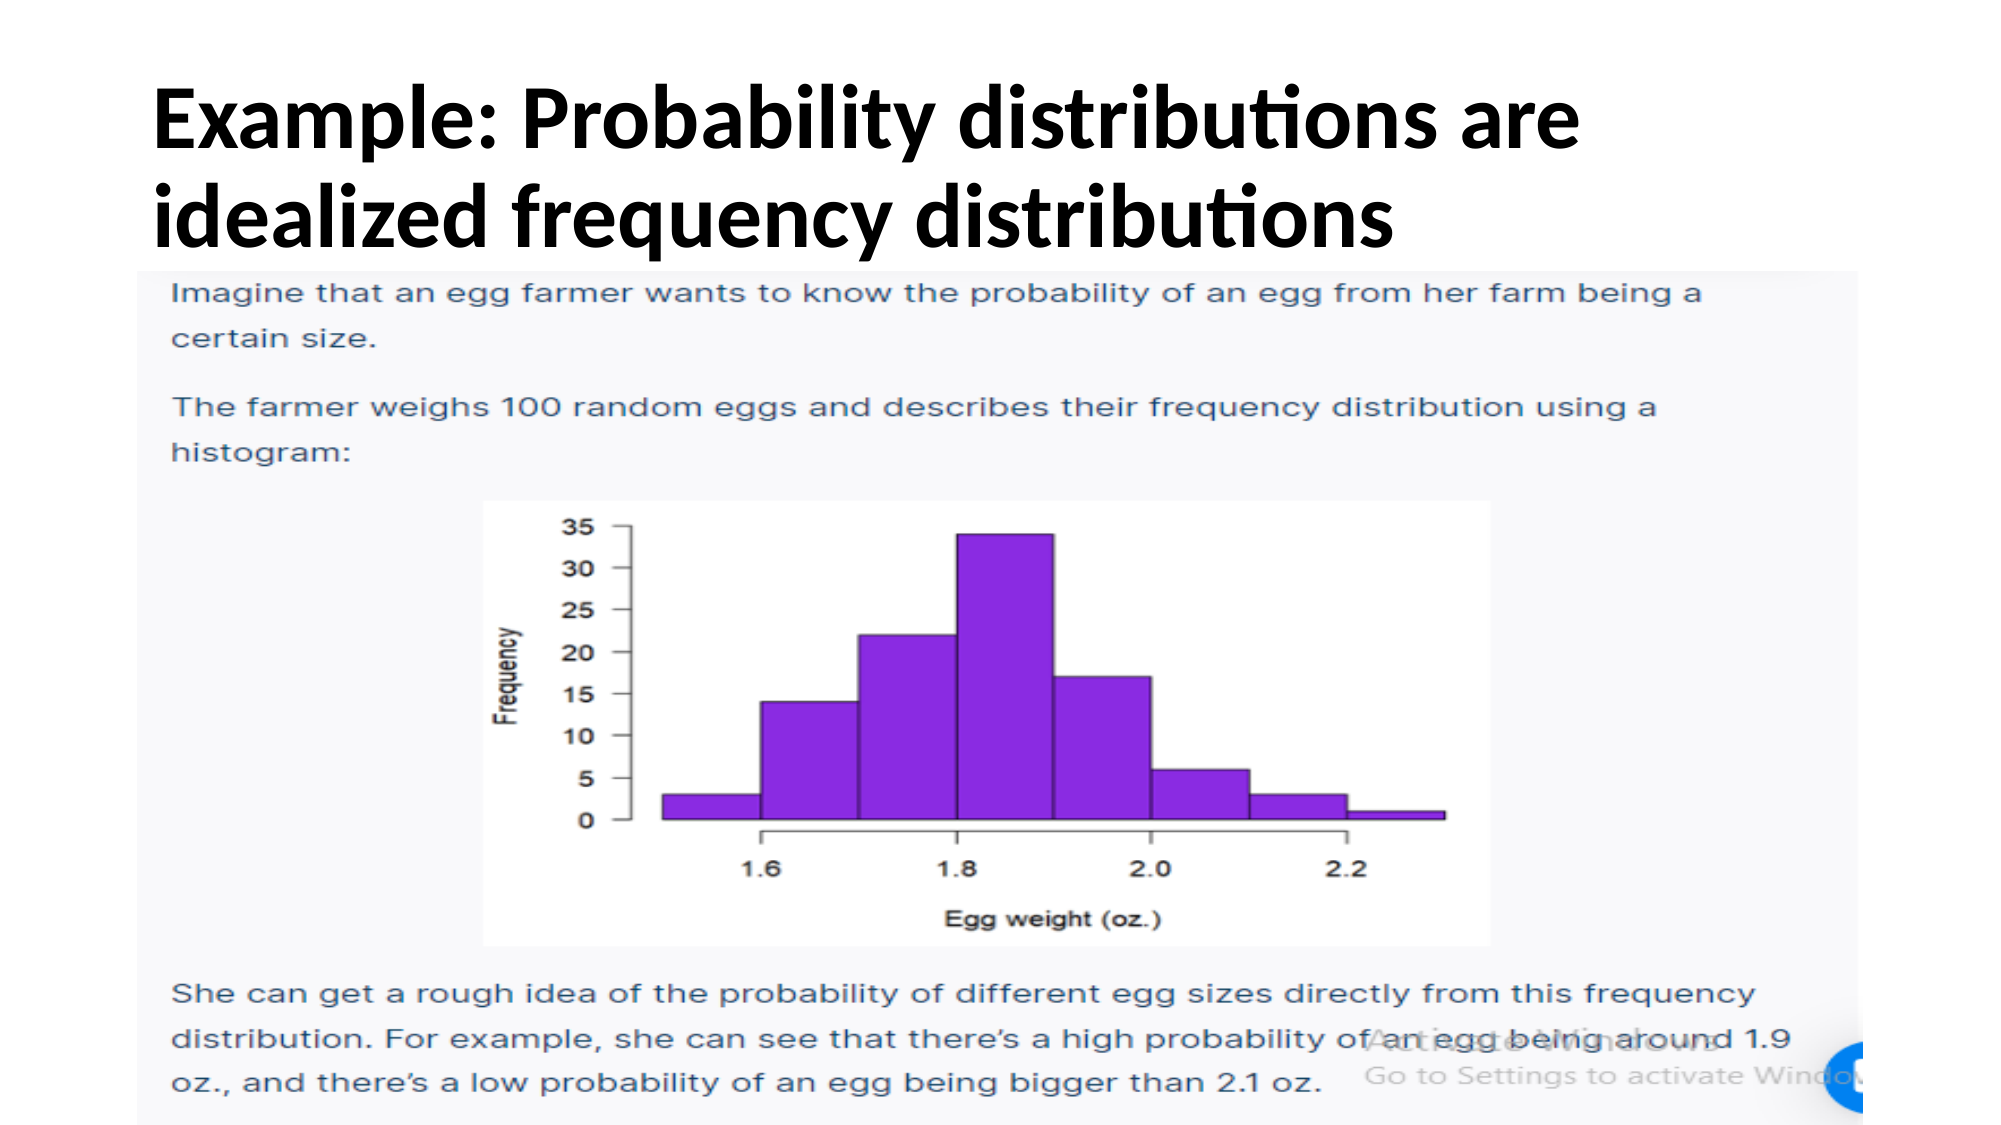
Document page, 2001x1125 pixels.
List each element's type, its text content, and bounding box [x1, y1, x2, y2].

title Example: Probability distributions are idealized frequency distributions [137, 59, 1863, 271]
picture [137, 271, 1863, 1125]
